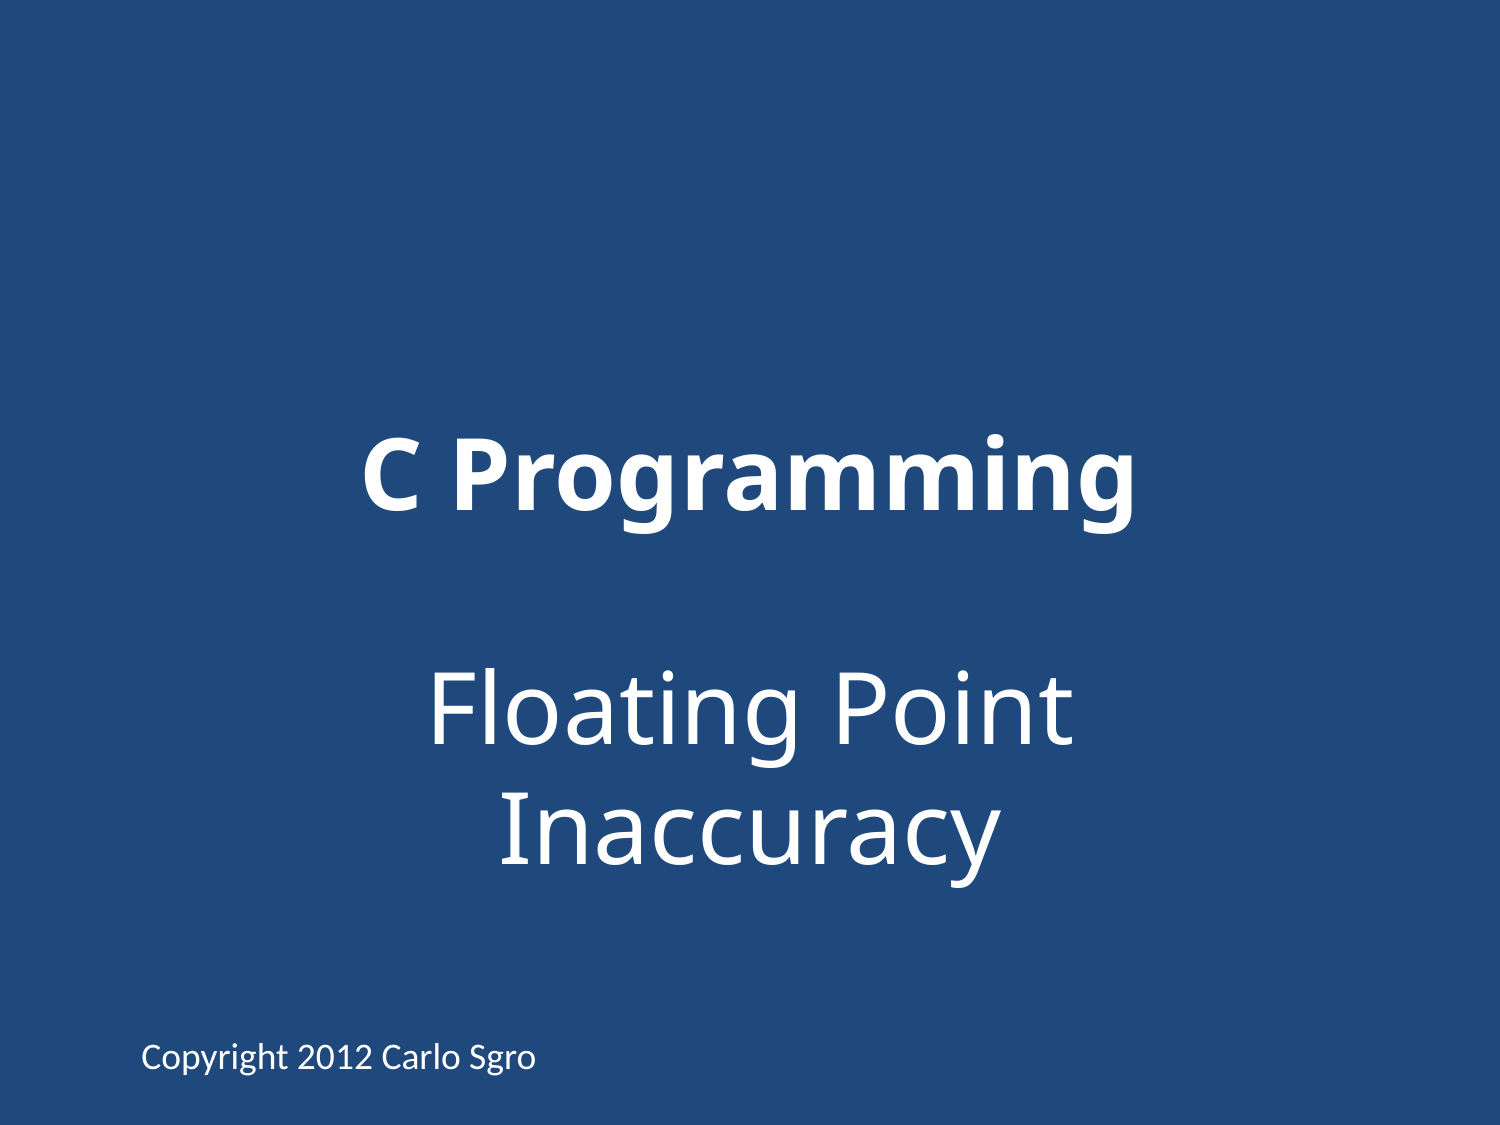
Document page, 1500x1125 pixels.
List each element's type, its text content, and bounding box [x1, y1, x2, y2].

title C Programming [112, 349, 1388, 591]
text_box Copyright 2012 Carlo Sgro [126, 1024, 552, 1085]
subtitle Floating Point Inaccuracy [225, 637, 1275, 925]
